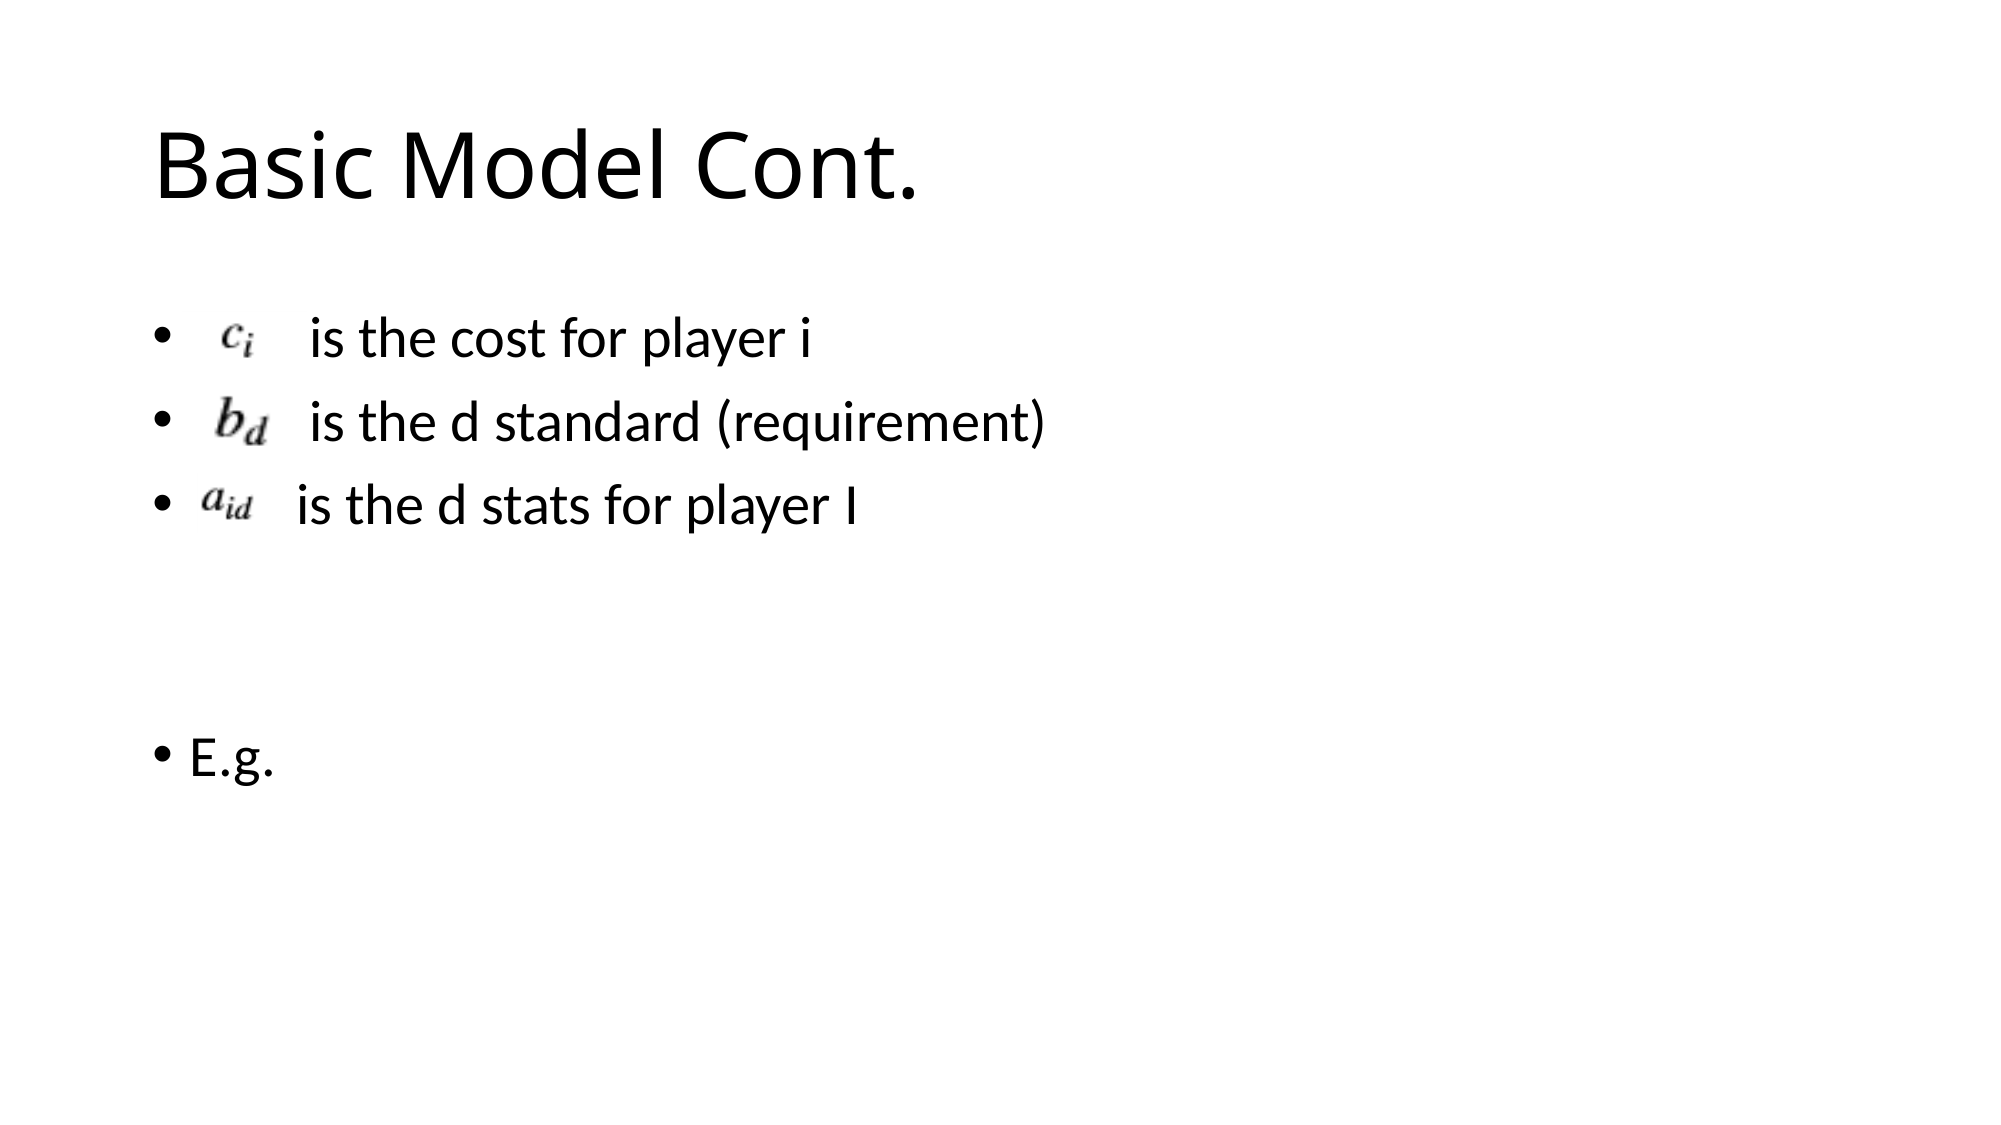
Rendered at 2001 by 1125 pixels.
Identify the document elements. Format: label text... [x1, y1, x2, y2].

picture [196, 473, 269, 533]
list is the cost for player i is the d standard (requirement) is the d stats for player I E.g. [137, 299, 1863, 1014]
title Basic Model Cont. [137, 59, 1863, 278]
picture [196, 392, 293, 463]
picture [182, 310, 307, 382]
